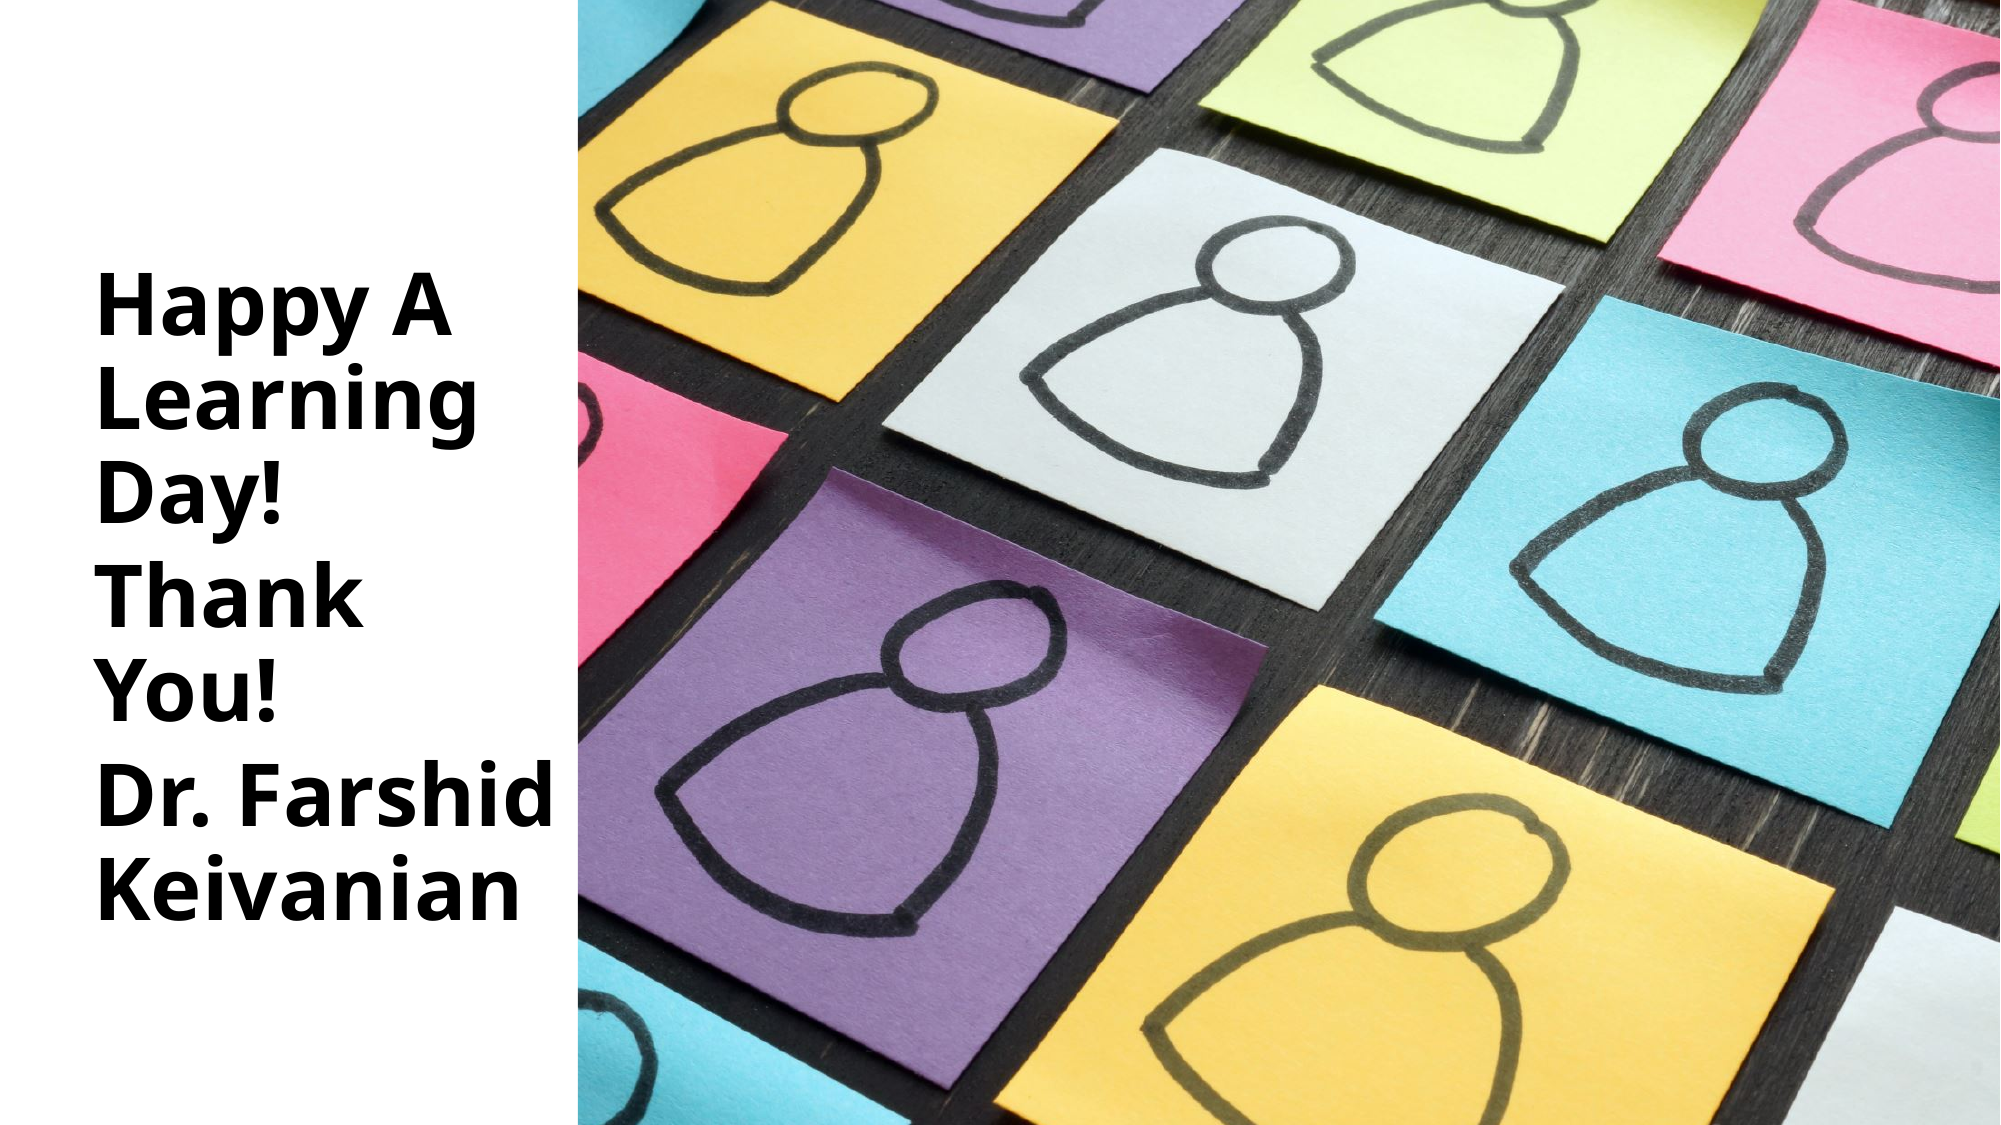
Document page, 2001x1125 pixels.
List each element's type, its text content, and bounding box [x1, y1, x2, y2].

picture [577, 0, 2000, 1125]
text_box Happy A Learning Day! Thank You! Dr. Farshid Keivanian [78, 184, 577, 947]
